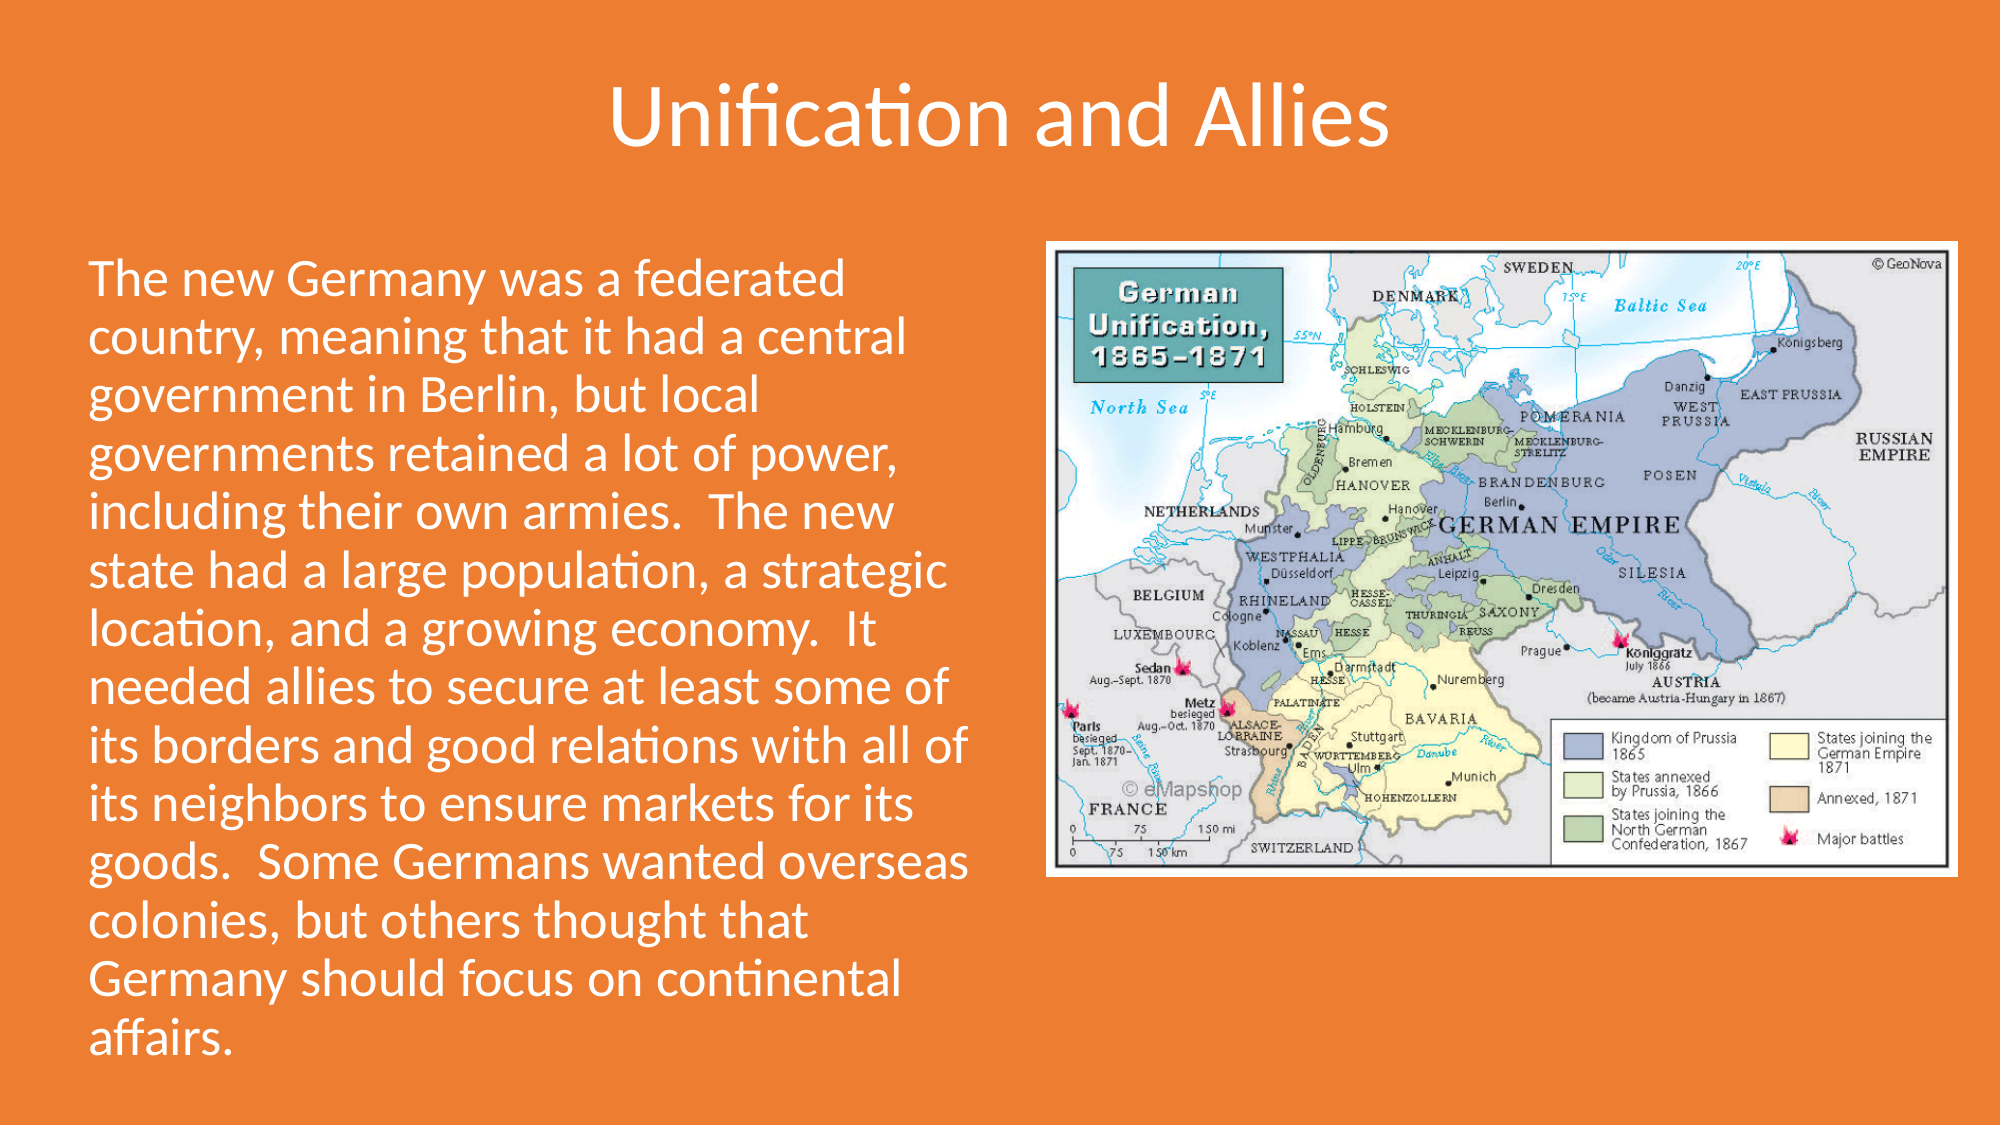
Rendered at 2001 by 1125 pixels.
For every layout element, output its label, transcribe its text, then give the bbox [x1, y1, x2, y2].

list The new Germany was a federated country, meaning that it had a central government in Berlin, but local governments retained a lot of power, including their own armies. The new state had a large population, a strategic location, and a growing economy. It needed allies to secure at least some of its borders and good relations with all of its neighbors to ensure markets for its goods. Some Germans wanted overseas colonies, but others thought that Germany should focus on continental affairs. [73, 241, 1015, 1080]
picture [1045, 241, 1958, 877]
title Unification and Allies [137, 59, 1863, 200]
